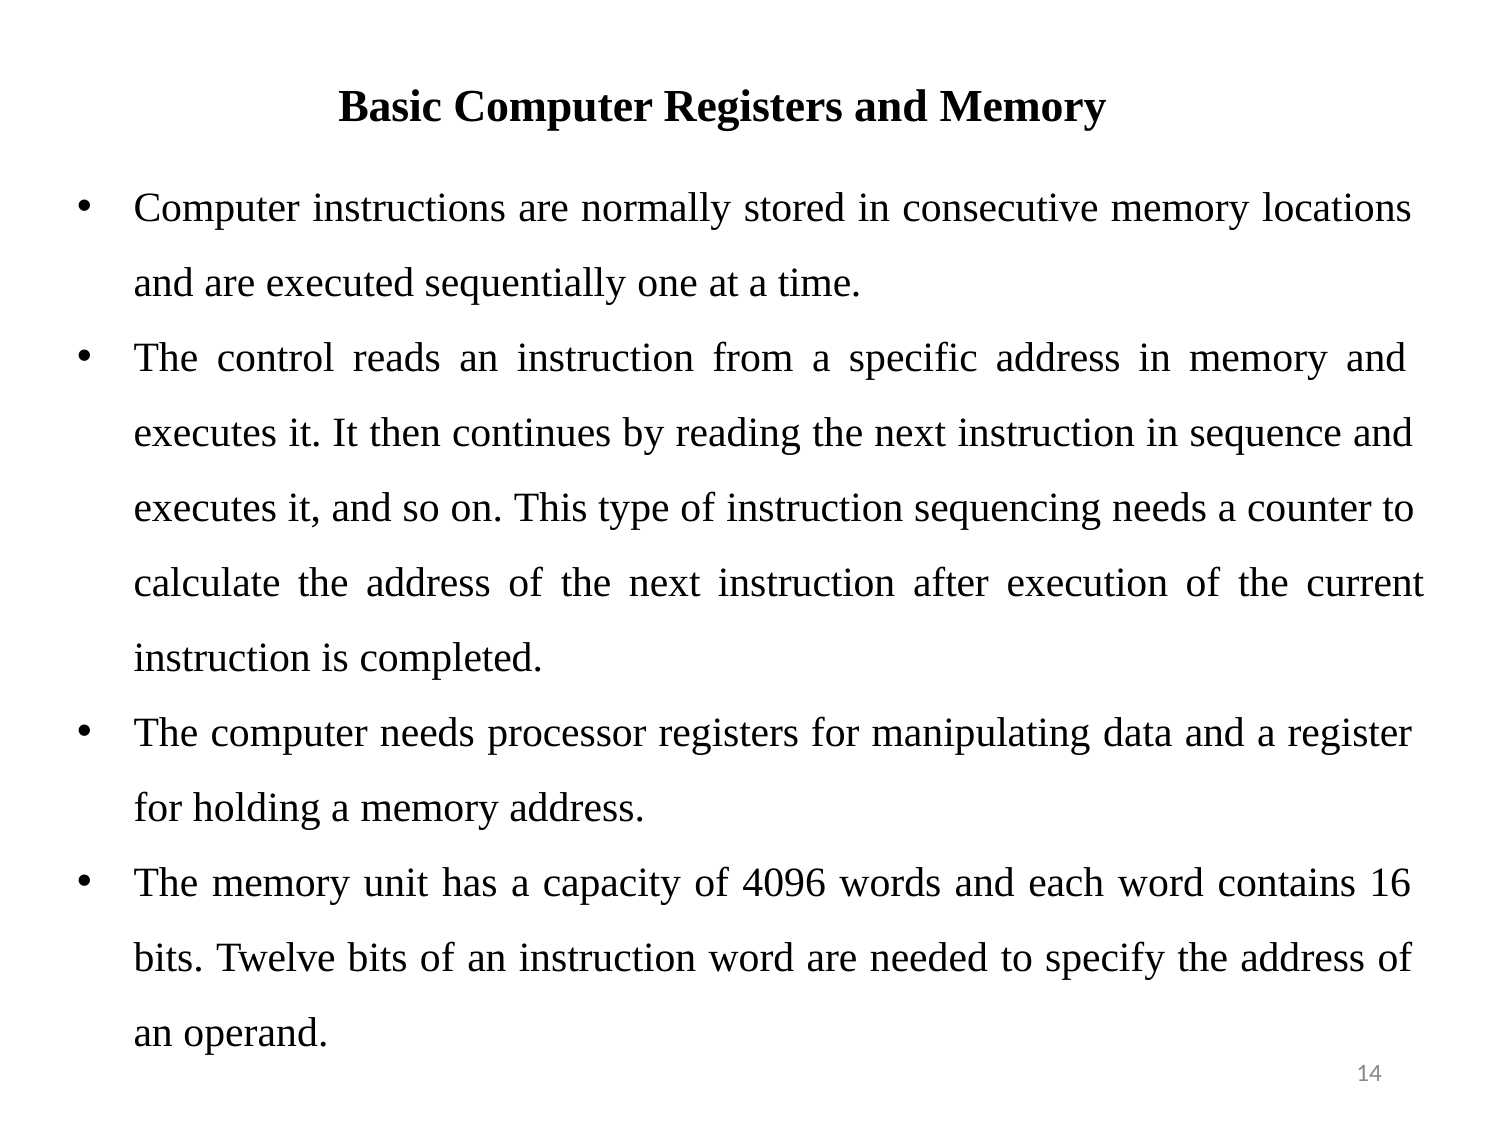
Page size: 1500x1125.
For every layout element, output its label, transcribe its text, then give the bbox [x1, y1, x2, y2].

title Basic Computer Registers and Memory [336, 73, 1113, 264]
slide_number 14 [1350, 1060, 1389, 1125]
text_box Computer instructions are normally stored in consecutive memory locations and are executed sequentially one at a time. The control reads an instruction from a specific address in memory and executes it. It then continues by reading the next instruction in sequence and executes it, and so on. This type of instruction sequencing needs a counter to calculate the address of the next instruction after execution of the current instruction is completed. The computer needs processor registers for manipulating data and a register for holding a memory address. The memory unit has a capacity of 4096 words and each word contains 16 bits. Twelve bits of an instruction word are needed to specify the address of an operand. [75, 152, 1426, 1056]
